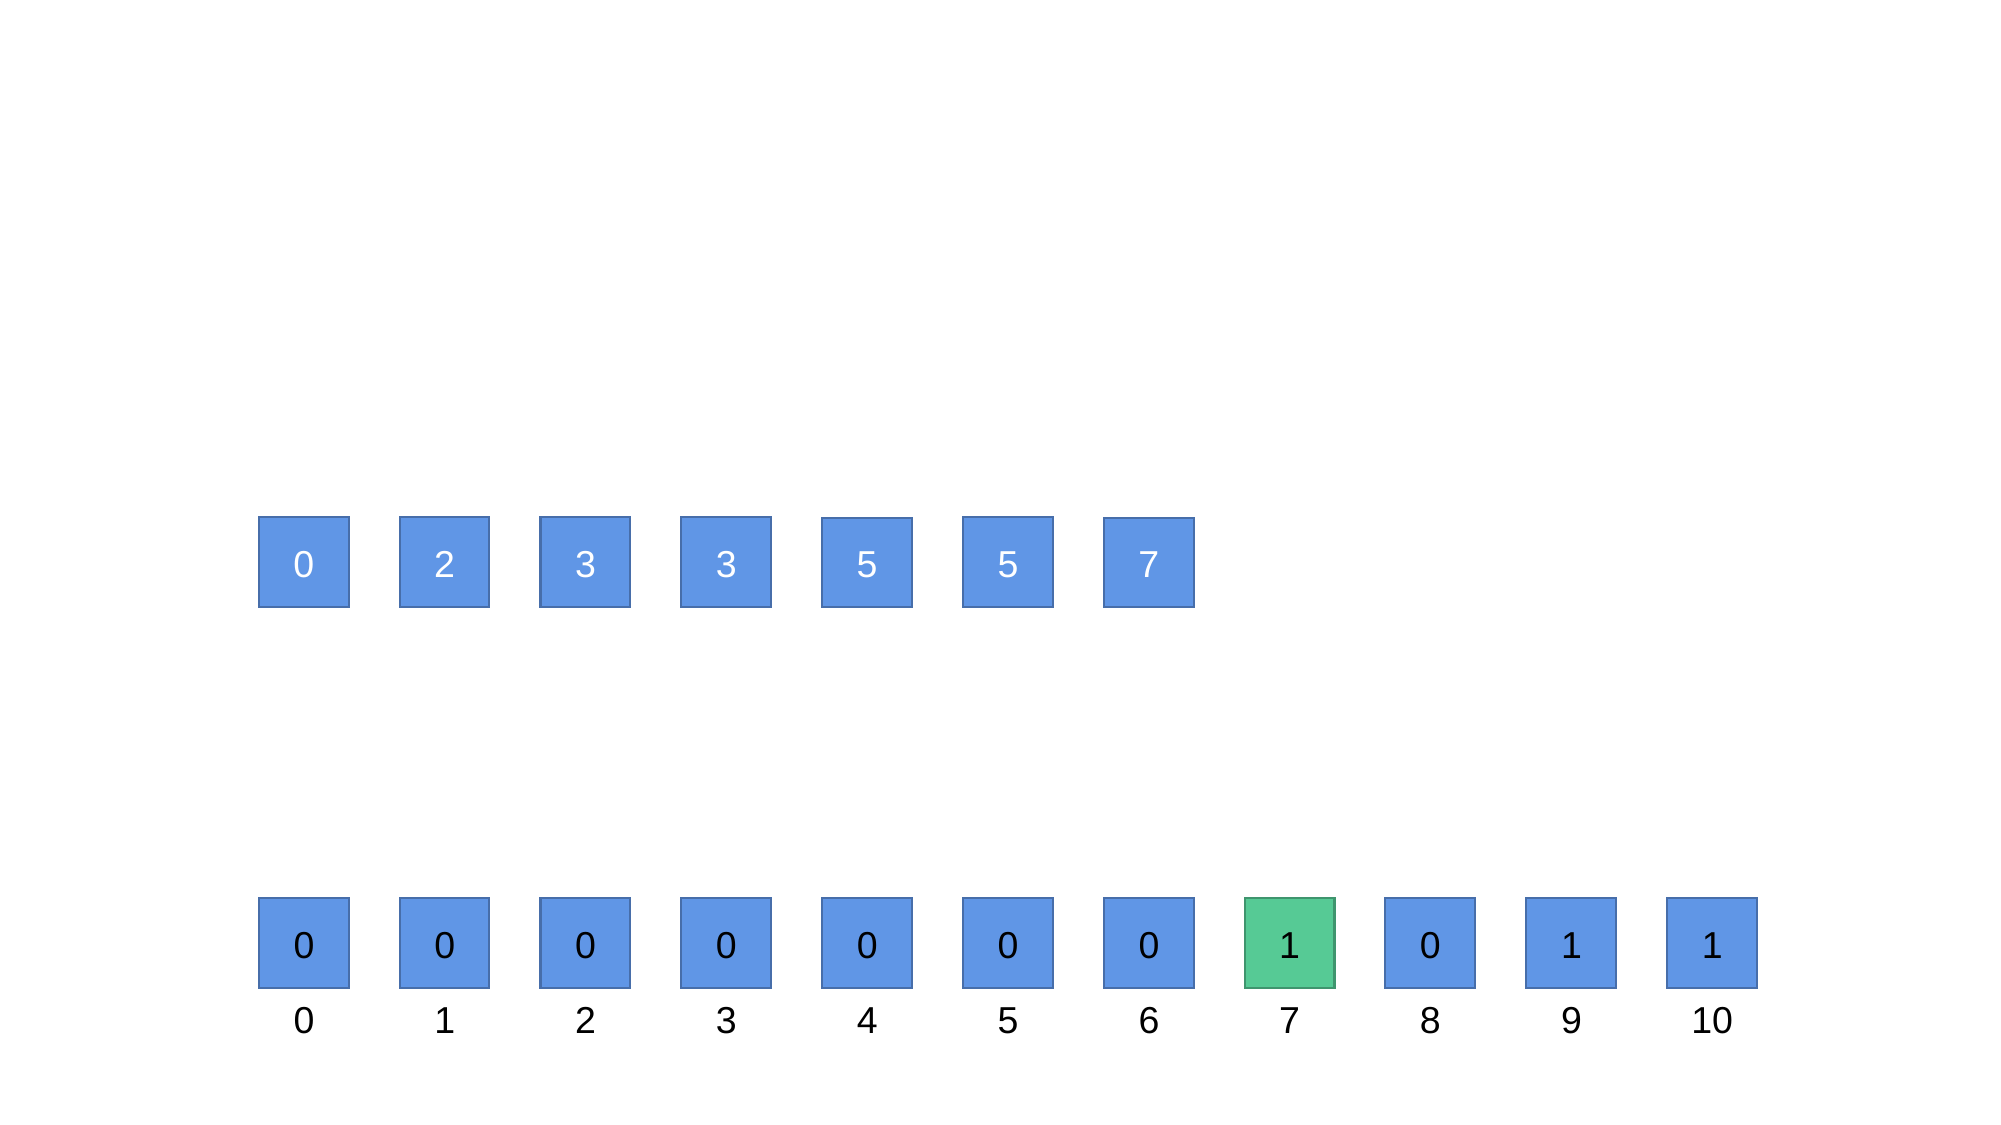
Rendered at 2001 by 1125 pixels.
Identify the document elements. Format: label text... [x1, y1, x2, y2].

text_box 5 [821, 517, 913, 608]
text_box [399, 898, 490, 1049]
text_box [1385, 898, 1476, 1049]
text_box 2 [399, 516, 490, 608]
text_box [258, 898, 349, 1049]
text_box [1667, 898, 1757, 1049]
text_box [1103, 898, 1194, 1049]
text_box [1244, 898, 1335, 1049]
text_box 0 [822, 913, 912, 973]
text_box 4 [822, 988, 912, 1049]
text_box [962, 898, 1053, 1049]
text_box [1526, 898, 1617, 1049]
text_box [681, 898, 772, 1049]
text_box [539, 897, 631, 989]
text_box 3 [680, 516, 772, 608]
text_box 3 [539, 516, 631, 608]
text_box 5 [962, 516, 1054, 608]
text_box 7 [1103, 517, 1195, 608]
text_box [821, 897, 913, 989]
text_box 0 [258, 516, 350, 608]
text_box 0 [540, 913, 631, 973]
text_box 2 [540, 988, 631, 1049]
